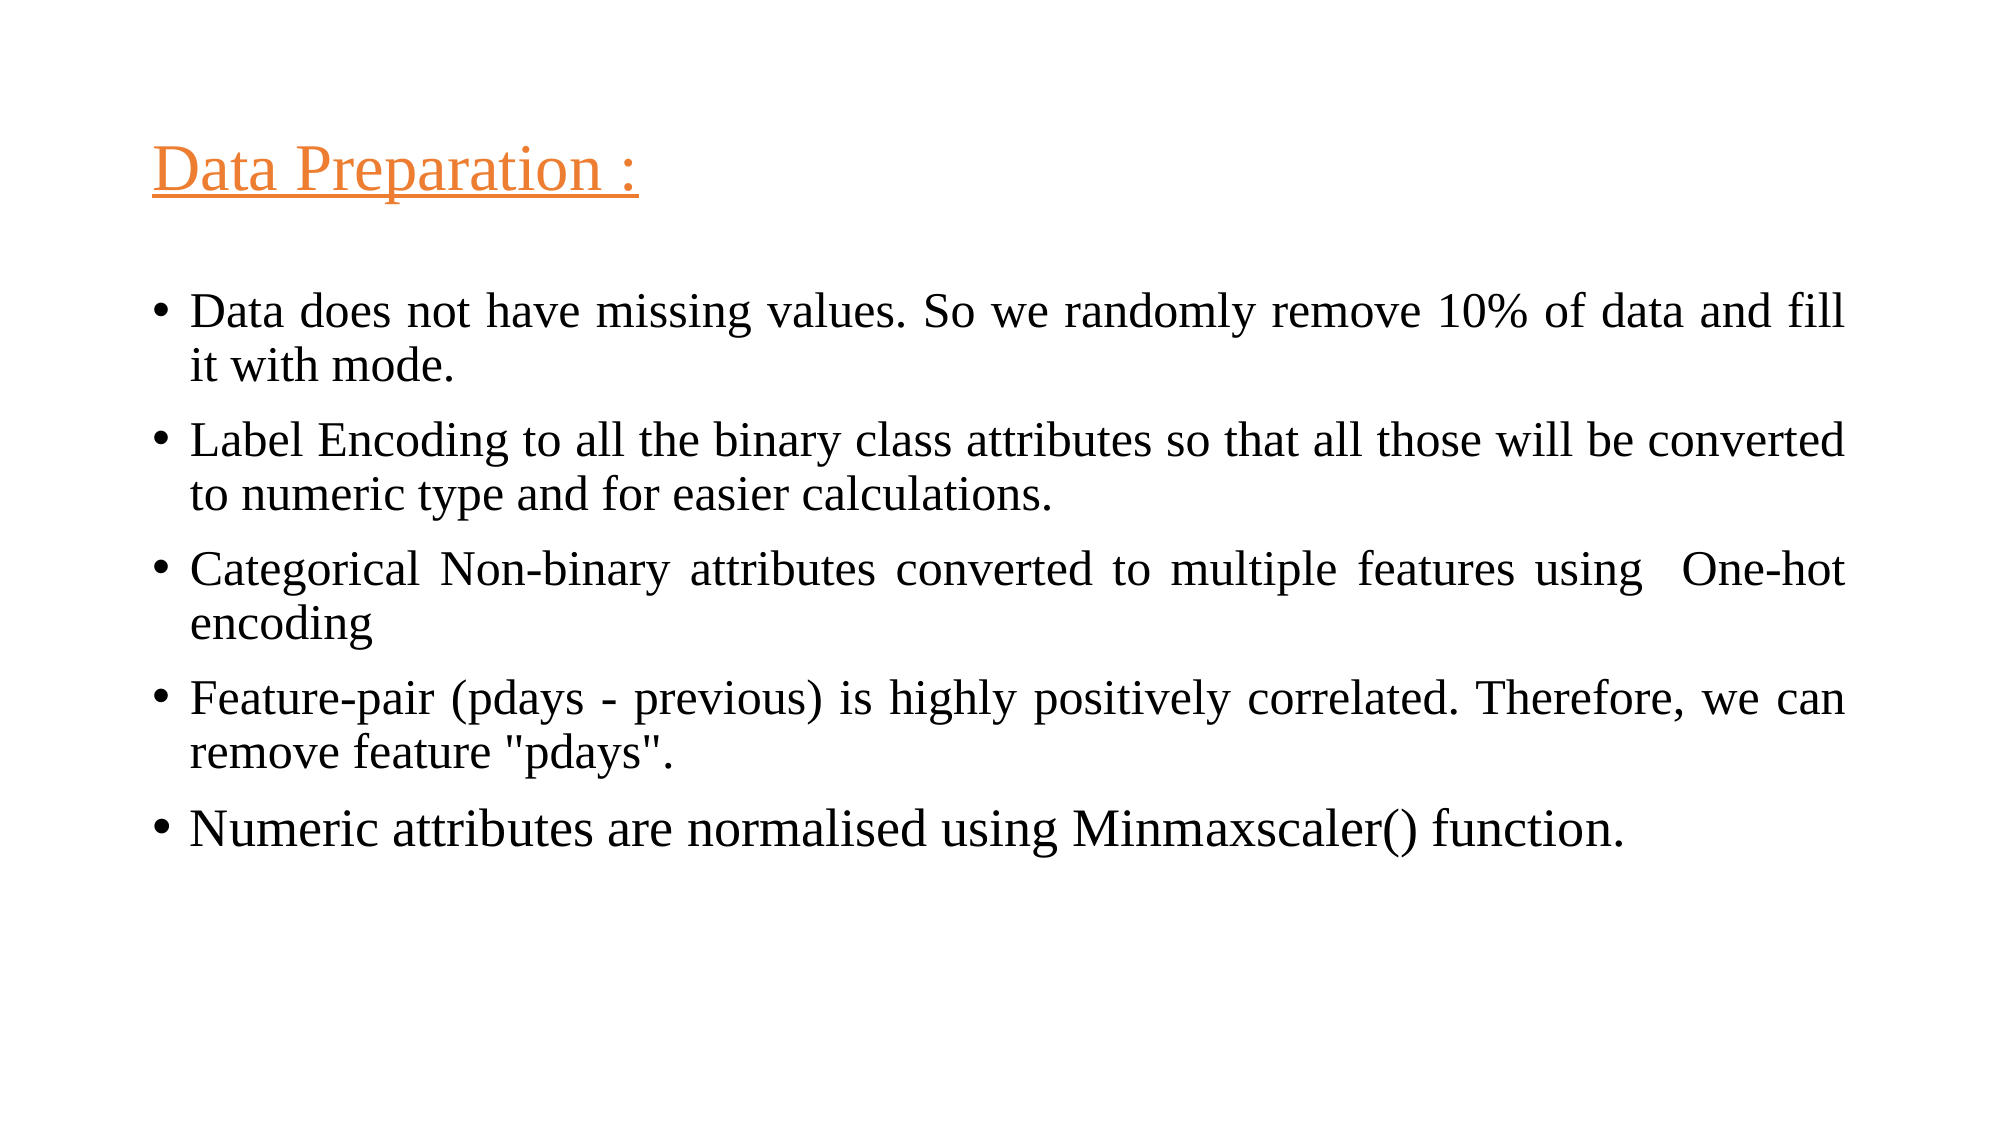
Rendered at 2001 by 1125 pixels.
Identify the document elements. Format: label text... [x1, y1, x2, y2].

title Data Preparation : [137, 59, 1863, 277]
list Data does not have missing values. So we randomly remove 10% of data and fill it with mode. Label Encoding to all the binary class attributes so that all those will be converted to numeric type and for easier calculations. Categorical Non-binary attributes converted to multiple features using One-hot encoding Feature-pair (pdays - previous) is highly positively correlated. Therefore, we can remove feature "pdays". Numeric attributes are normalised using Minmaxscaler() function. [137, 277, 1863, 1051]
